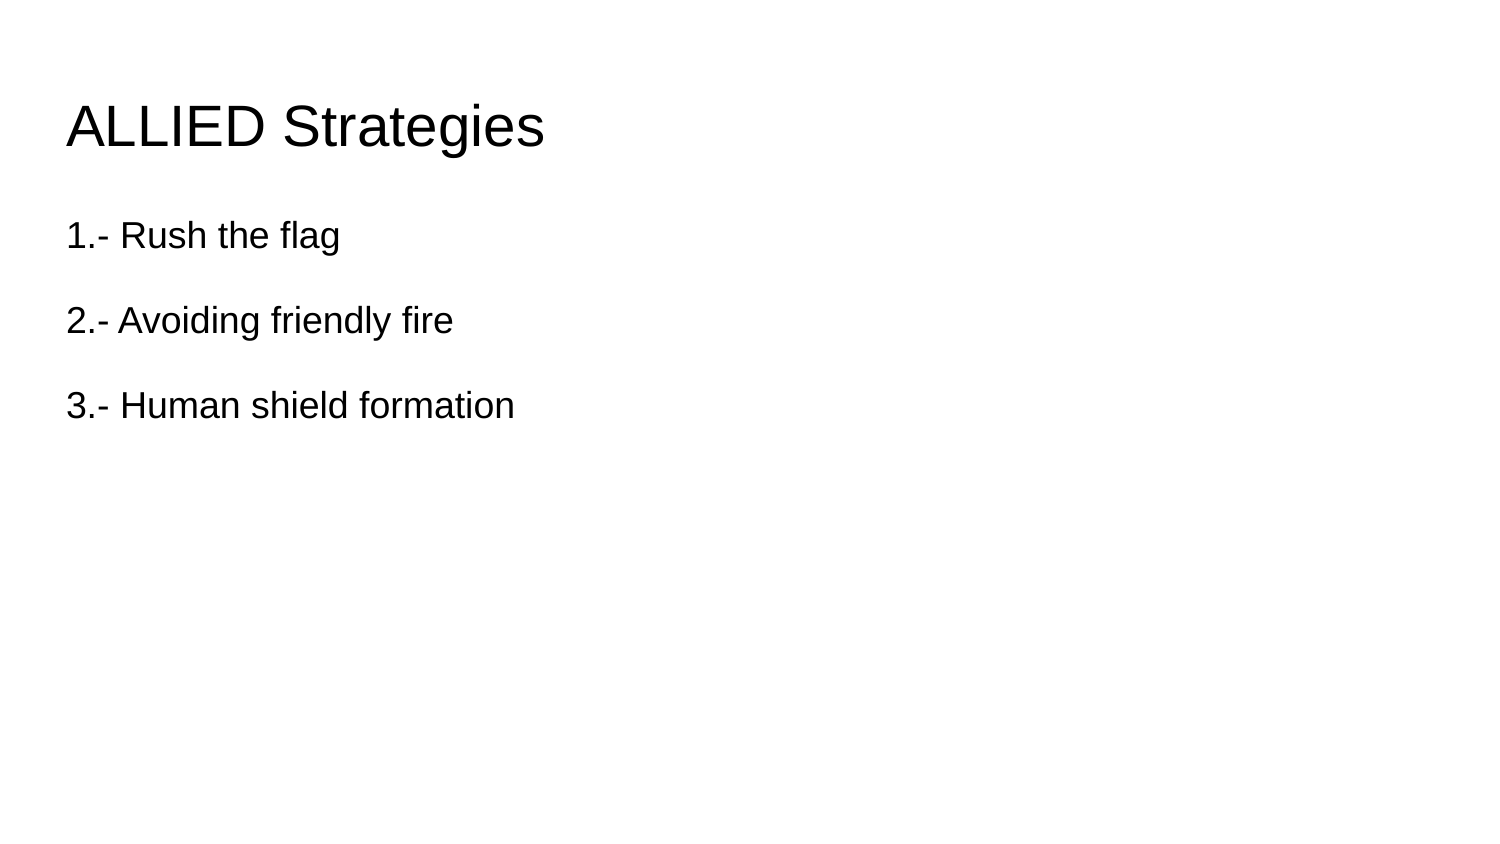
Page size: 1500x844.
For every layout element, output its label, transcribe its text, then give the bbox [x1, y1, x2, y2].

list 1.- Rush the flag 2.- Avoiding friendly fire 3.- Human shield formation [51, 189, 1449, 750]
title ALLIED Strategies [51, 72, 1449, 167]
